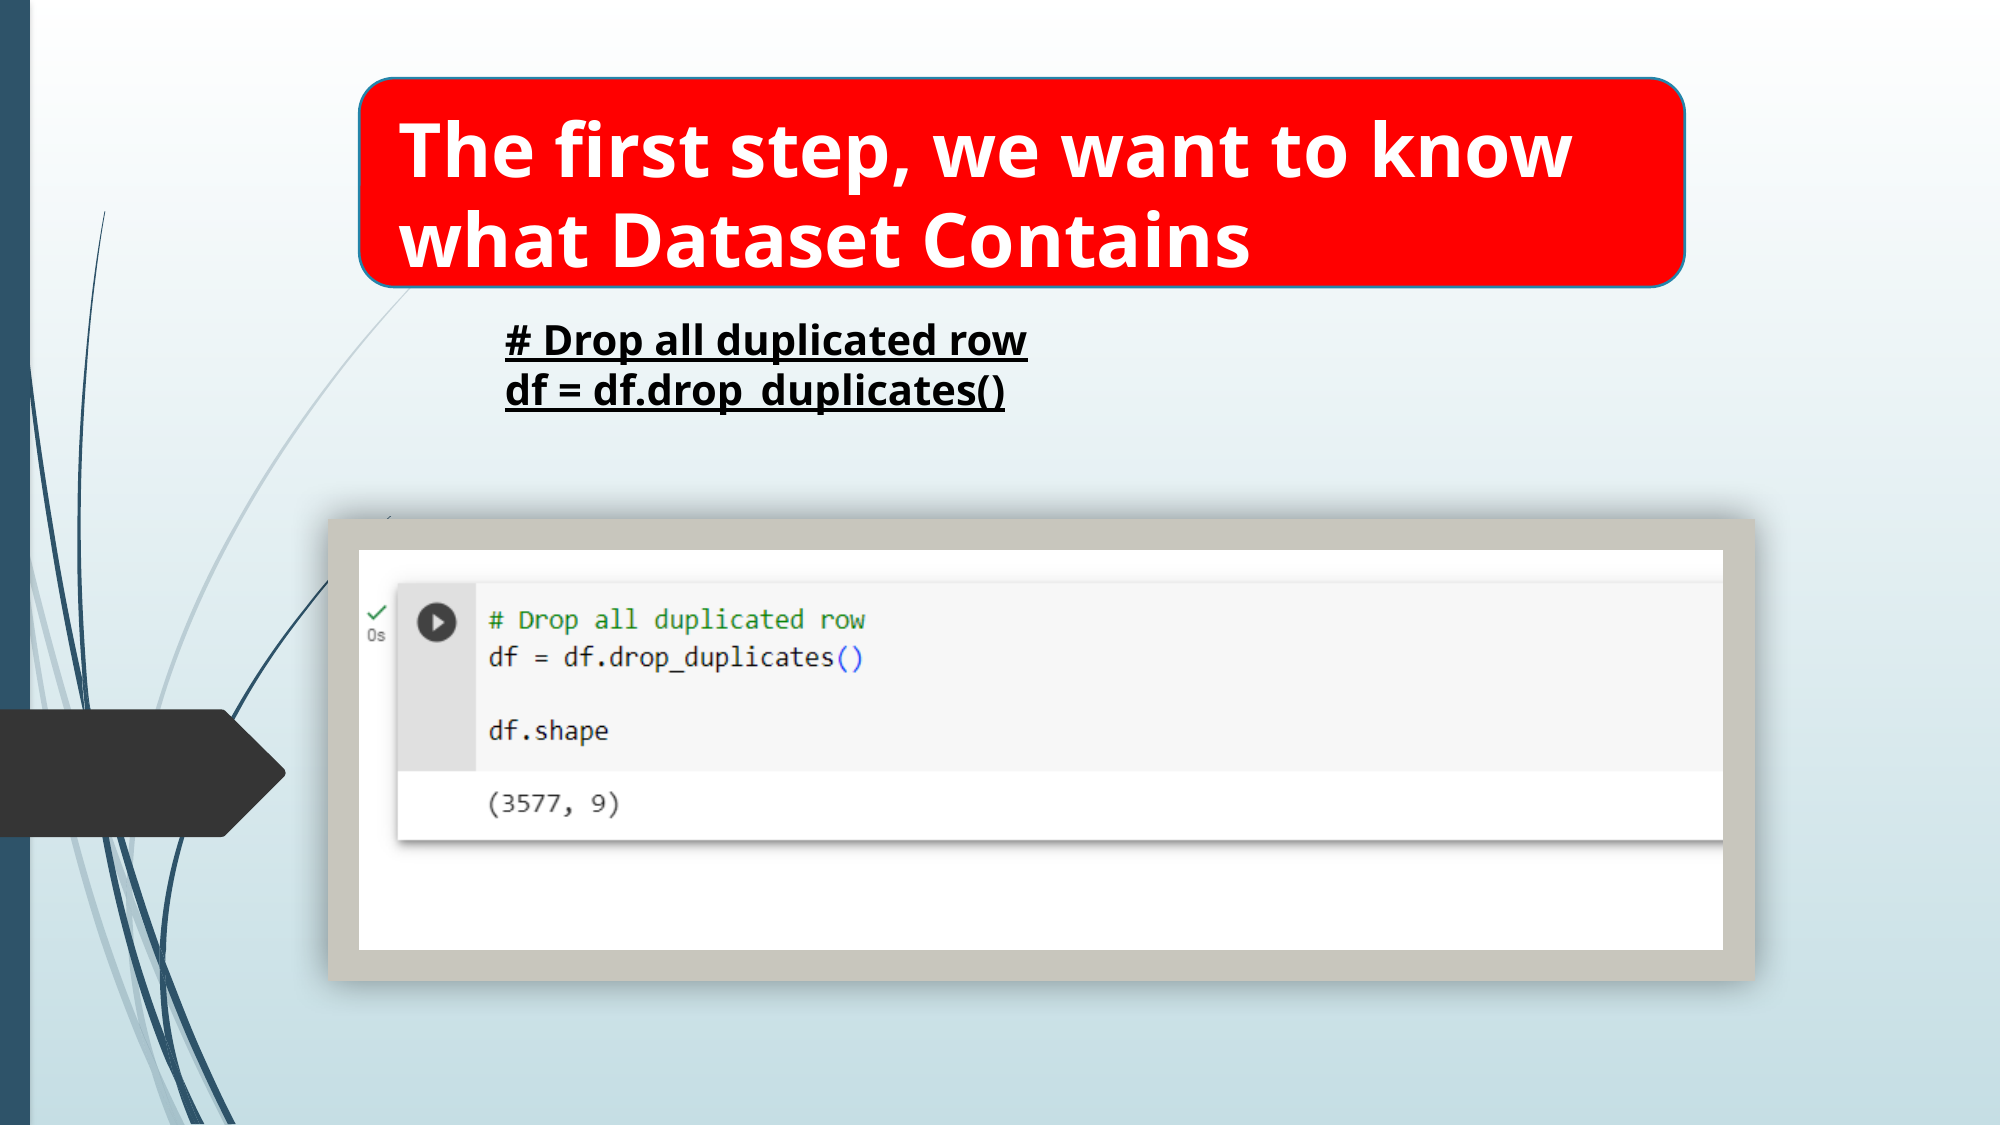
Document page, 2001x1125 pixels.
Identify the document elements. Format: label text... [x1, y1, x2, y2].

text_box # Drop all duplicated row df = df.drop_duplicates() [489, 306, 1685, 421]
picture [358, 549, 1724, 951]
text_box The first step, we want to know what Dataset Contains [383, 94, 1699, 290]
text_box [357, 76, 1681, 287]
